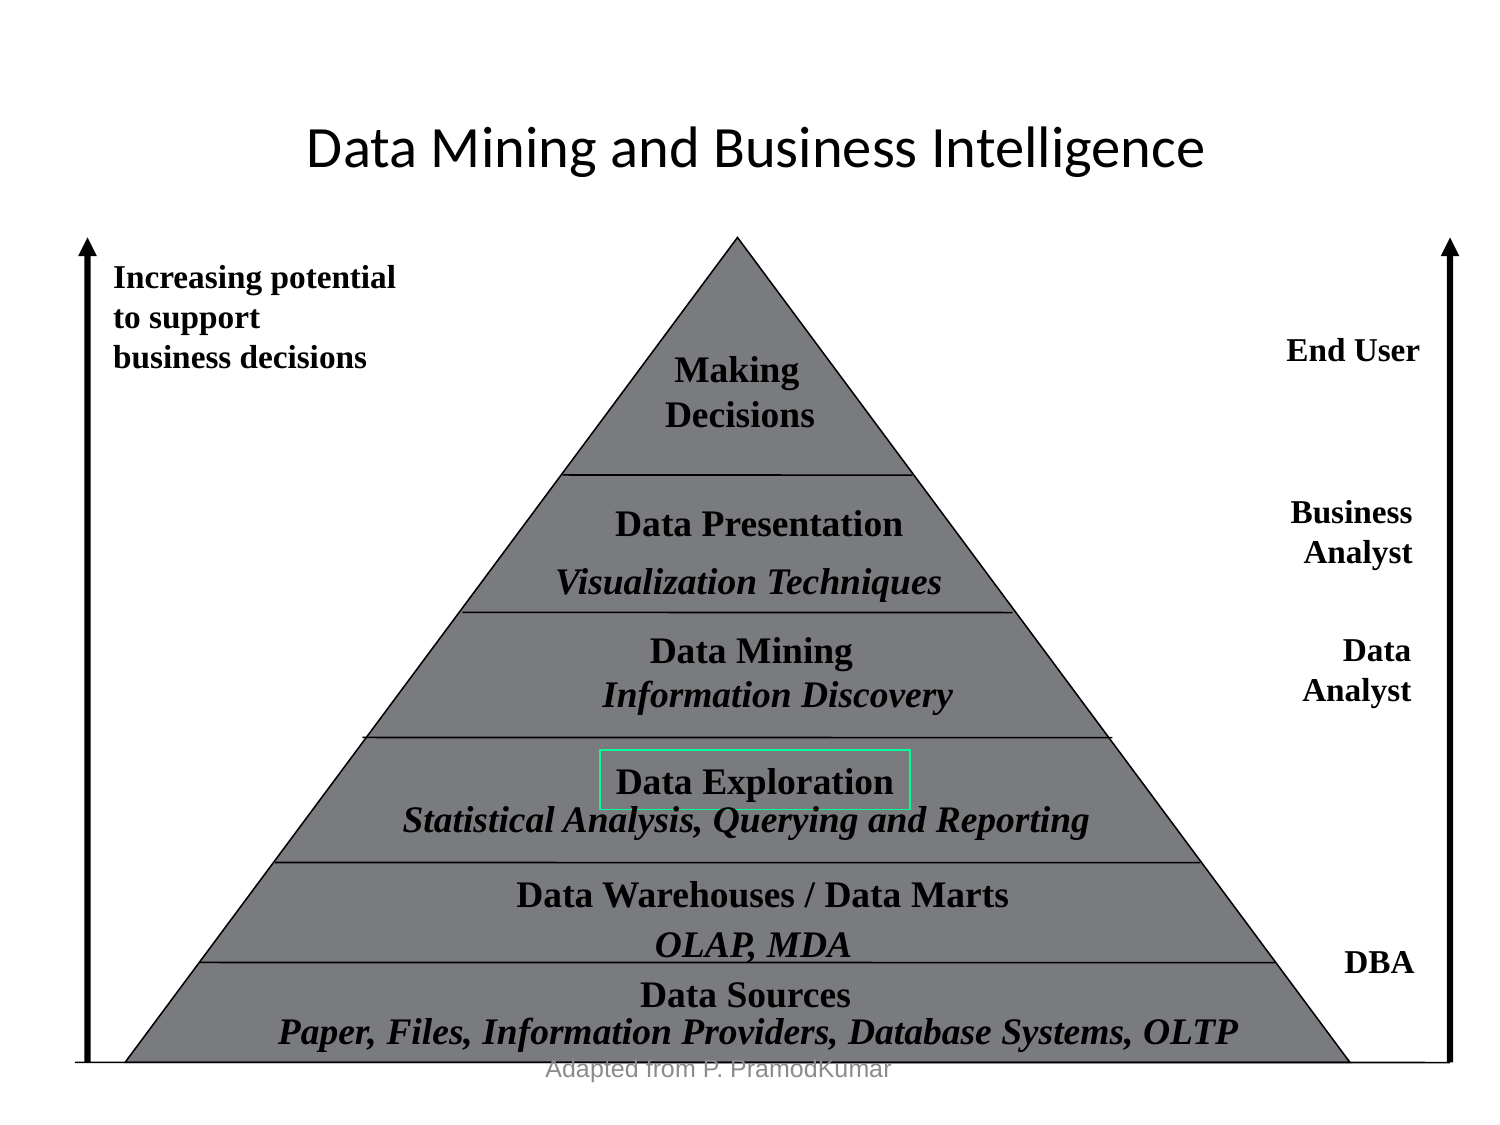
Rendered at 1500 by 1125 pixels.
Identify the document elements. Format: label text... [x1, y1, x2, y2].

text_box [81, 237, 94, 1062]
text_box [663, 237, 812, 337]
text_box Data Warehouses / Data Marts [501, 862, 1025, 923]
text_box Statistical Analysis, Querying and Reporting [387, 787, 1106, 848]
footer Adapted from P. PramodKumar [324, 1037, 1113, 1098]
text_box Data Presentation [600, 491, 919, 549]
text_box [1443, 237, 1457, 1063]
text_box [125, 738, 1350, 1062]
text_box OLAP, MDA [640, 923, 867, 973]
text_box Business Analyst [1271, 483, 1428, 578]
text_box Visualization Techniques [540, 549, 958, 610]
text_box DBA [1329, 933, 1430, 988]
text_box Increasing potential to support business decisions [98, 247, 412, 383]
text_box Paper, Files, Information Providers, Database Systems, OLTP [263, 999, 1255, 1060]
text_box Data Exploration [599, 749, 910, 787]
text_box Information Discovery [587, 662, 969, 723]
text_box End User [1271, 320, 1436, 376]
text_box [366, 355, 1109, 737]
text_box Data Sources [625, 962, 866, 999]
text_box Data Analyst [1286, 620, 1427, 716]
title Data Mining and Business Intelligence [50, 99, 1475, 188]
text_box Data Mining [634, 618, 868, 662]
text_box Making Decisions [650, 337, 830, 443]
